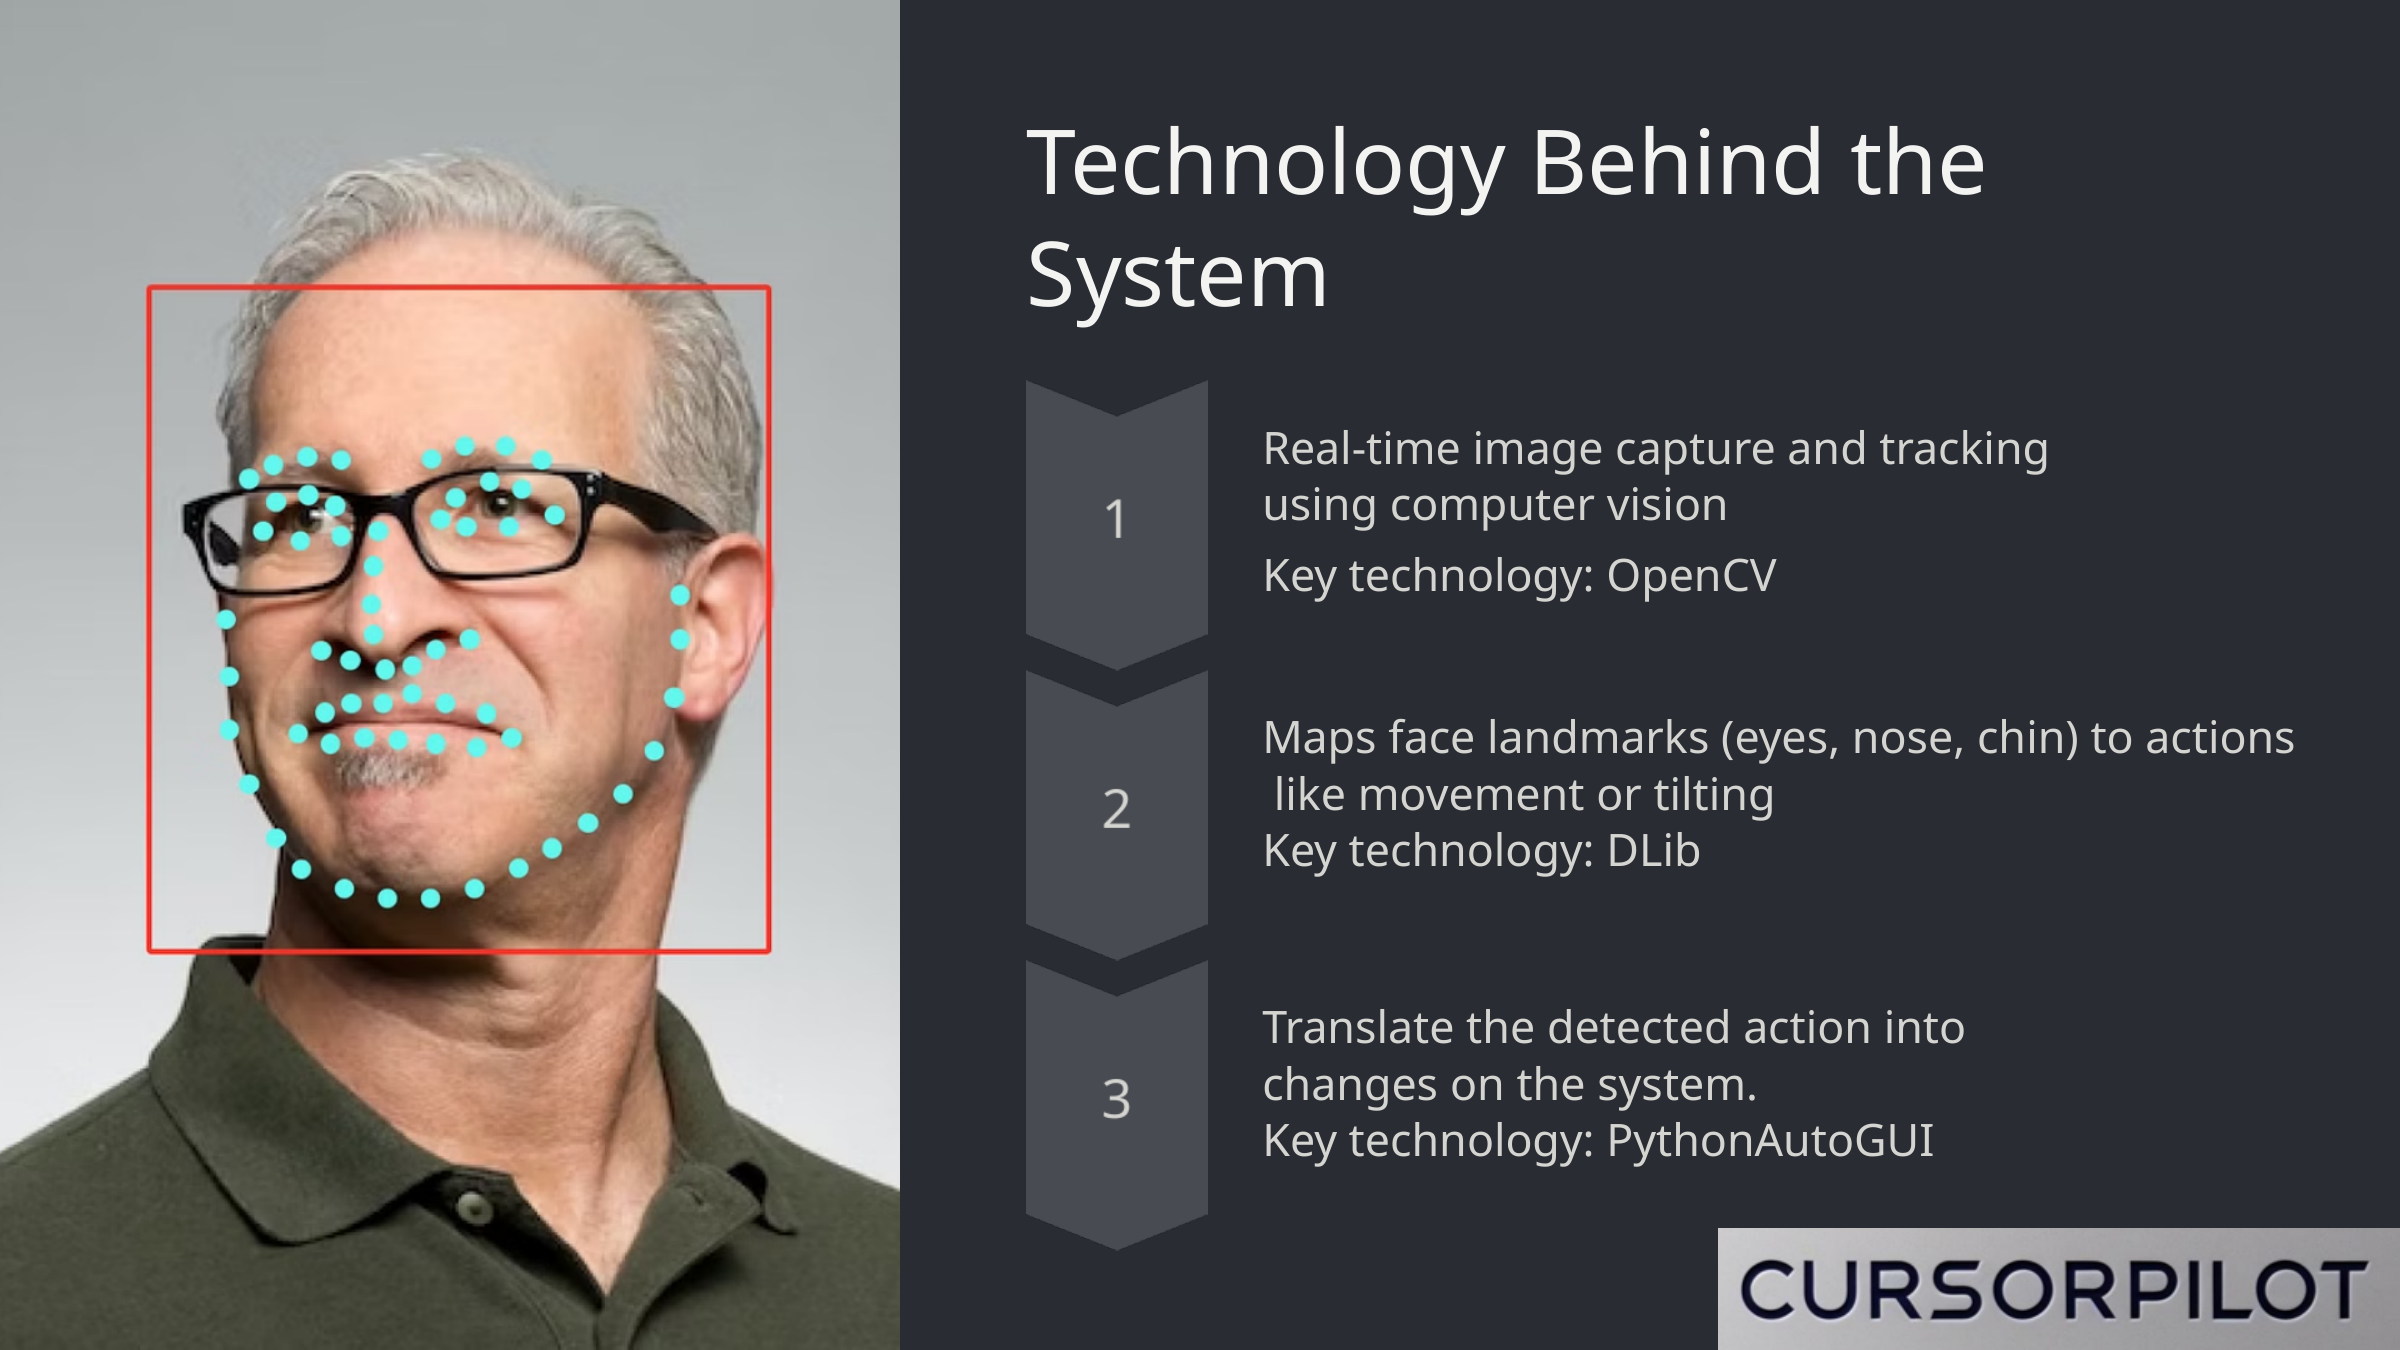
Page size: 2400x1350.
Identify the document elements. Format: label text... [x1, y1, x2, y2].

text_box Maps face landmarks (eyes, nose, chin) to actions like movement or tilting Key technology: DLib [1262, 706, 2165, 764]
text_box Real-time image capture and tracking using computer vision Key technology: OpenCV [1262, 416, 2224, 474]
text_box Translate the detected action into changes on the system. Key technology: PythonAutoGUI [1262, 996, 2274, 1110]
picture [1026, 380, 1208, 1251]
picture [0, 0, 900, 1350]
picture [1718, 1228, 2400, 1350]
text_box Technology Behind the System [1026, 99, 2274, 327]
